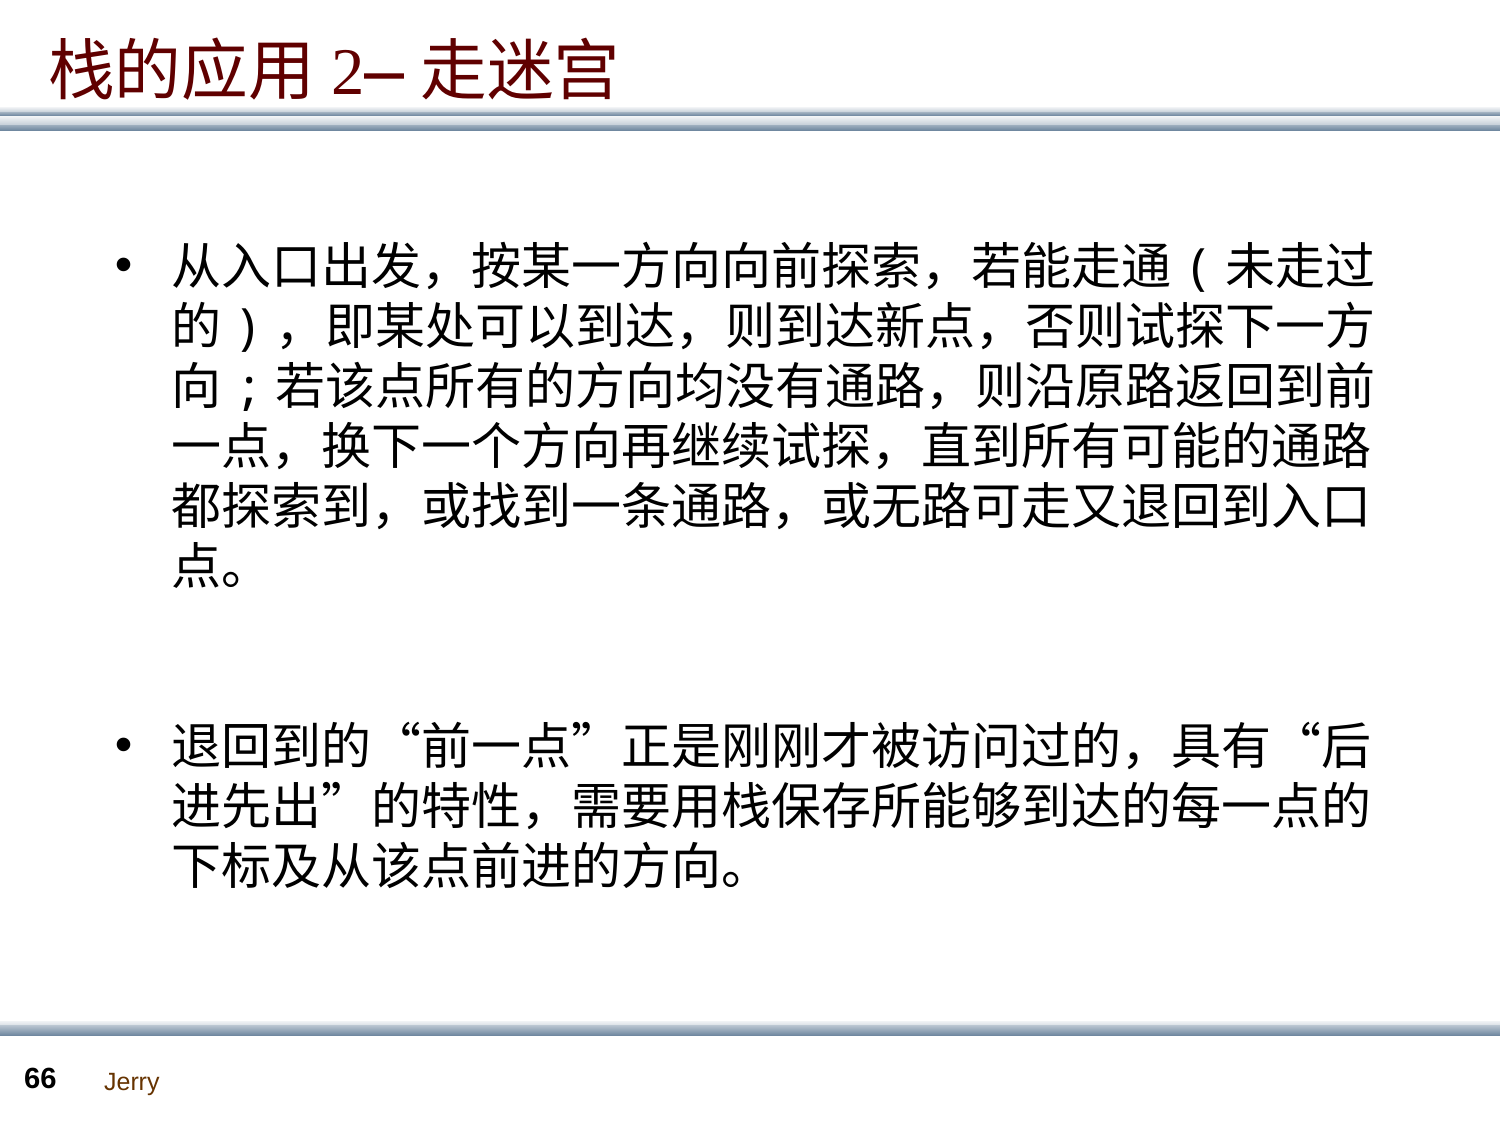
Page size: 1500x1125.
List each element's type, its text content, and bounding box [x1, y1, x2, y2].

text_box 栈的应用2—走迷宫 [33, 26, 1473, 110]
text_box 从入口出发，按某一方向向前探索，若能走通(未走过的)，即某处可以到达，则到达新点，否则试探下一方向;若该点所有的方向均没有通路，则沿原路返回到前一点，换下一个方向再继续试探，直到所有可能的通路都探索到，或找到一条通路，或无路可走又退回到入口点。 退回到的“前一点”正是刚刚才被访问过的，具有“后进先出”的特性，需要用栈保存所能够到达的每一点的下标及从该点前进的方向。 [100, 227, 1426, 902]
